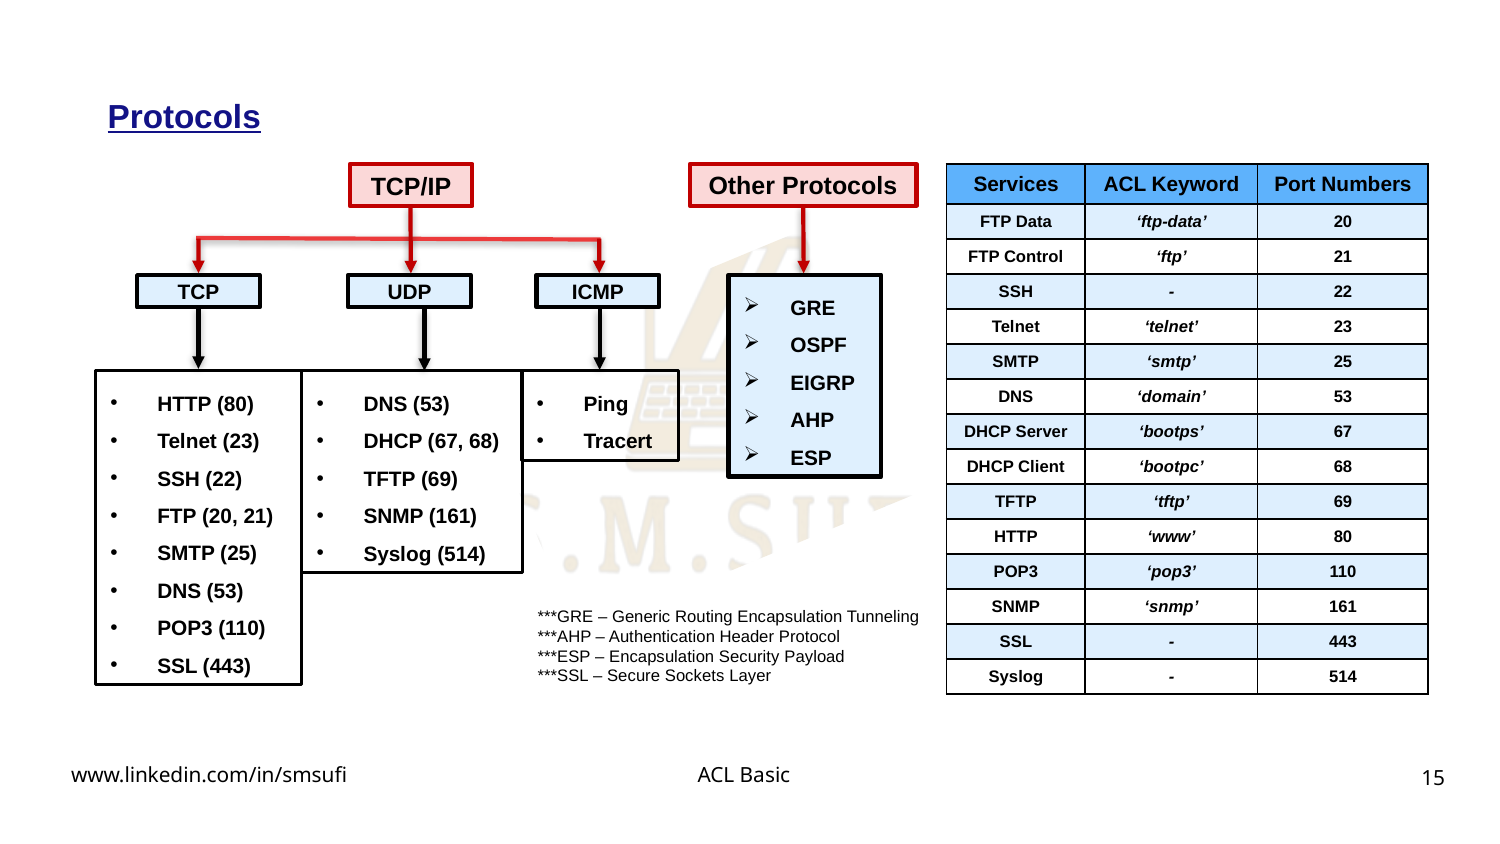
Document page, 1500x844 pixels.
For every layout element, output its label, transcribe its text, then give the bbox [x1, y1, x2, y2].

table_cell ‘telnet’ [1086, 310, 1257, 343]
table_cell ‘smtp’ [1086, 345, 1257, 378]
table_cell SSL [947, 625, 1084, 658]
table_cell SSH [947, 275, 1084, 308]
table_cell FTP Data [947, 205, 1084, 238]
table_header Services [947, 165, 1084, 203]
table_cell SMTP [947, 345, 1084, 378]
text_box Ping Tracert [521, 370, 679, 461]
table_cell ‘www’ [1086, 520, 1257, 553]
slide_number 15 [1406, 746, 1462, 811]
text_box Protocols [92, 88, 1360, 144]
table_cell POP3 [947, 555, 1084, 588]
table_cell TFTP [947, 485, 1084, 518]
text_box DNS (53) DHCP (67, 68) TFTP (69) SNMP (161) Syslog (514) [301, 370, 523, 573]
table_cell ‘domain’ [1086, 380, 1257, 413]
text_box HTTP (80) Telnet (23) SSH (22) FTP (20, 21) SMTP (25) DNS (53) POP3 (110) SSL (443) [95, 370, 302, 685]
text_box GRE OSPF EIGRP AHP ESP [728, 274, 881, 477]
table_cell 161 [1258, 590, 1427, 623]
table_cell 25 [1258, 345, 1427, 378]
table_header ACL Keyword [1086, 165, 1257, 203]
table_cell ‘ftp’ [1086, 240, 1257, 273]
table_cell 443 [1258, 625, 1427, 658]
table_cell - [1086, 275, 1257, 308]
table_cell 69 [1258, 485, 1427, 518]
table_cell - [1086, 660, 1257, 693]
text_box ***GRE – Generic Routing Encapsulation Tunneling ***AHP – Authentication Header Protocol ***ESP – Encapsulation Security Payload ***SSL – Secure Sockets Layer [522, 598, 940, 693]
table_cell 110 [1258, 555, 1427, 588]
table_cell DHCP Server [947, 415, 1084, 448]
table_cell 514 [1258, 660, 1427, 693]
table_cell ‘bootpc’ [1086, 450, 1257, 483]
table_cell ‘bootps’ [1086, 415, 1257, 448]
table_cell DHCP Client [947, 450, 1084, 483]
text_box Other Protocols [688, 162, 919, 208]
table_cell 80 [1258, 520, 1427, 553]
table_cell FTP Control [947, 240, 1084, 273]
table_cell ‘ftp-data’ [1086, 205, 1257, 238]
table_cell HTTP [947, 520, 1084, 553]
table_cell 68 [1258, 450, 1427, 483]
table_cell Syslog [947, 660, 1084, 693]
text_box TCP [135, 273, 262, 309]
table_cell 23 [1258, 310, 1427, 343]
table_cell 67 [1258, 415, 1427, 448]
table_cell 22 [1258, 275, 1427, 308]
table_cell Telnet [947, 310, 1084, 343]
table_cell 53 [1258, 380, 1427, 413]
text_box ICMP [534, 273, 661, 309]
text_box TCP/IP [348, 162, 474, 208]
table_cell SNMP [947, 590, 1084, 623]
text_box UDP [346, 273, 473, 309]
table_cell 21 [1258, 240, 1427, 273]
table_cell ‘snmp’ [1086, 590, 1257, 623]
table_header Port Numbers [1258, 165, 1427, 203]
table_cell - [1086, 625, 1257, 658]
table_cell 20 [1258, 205, 1427, 238]
table_cell ‘pop3’ [1086, 555, 1257, 588]
table_cell DNS [947, 380, 1084, 413]
table_cell ‘tftp’ [1086, 485, 1257, 518]
